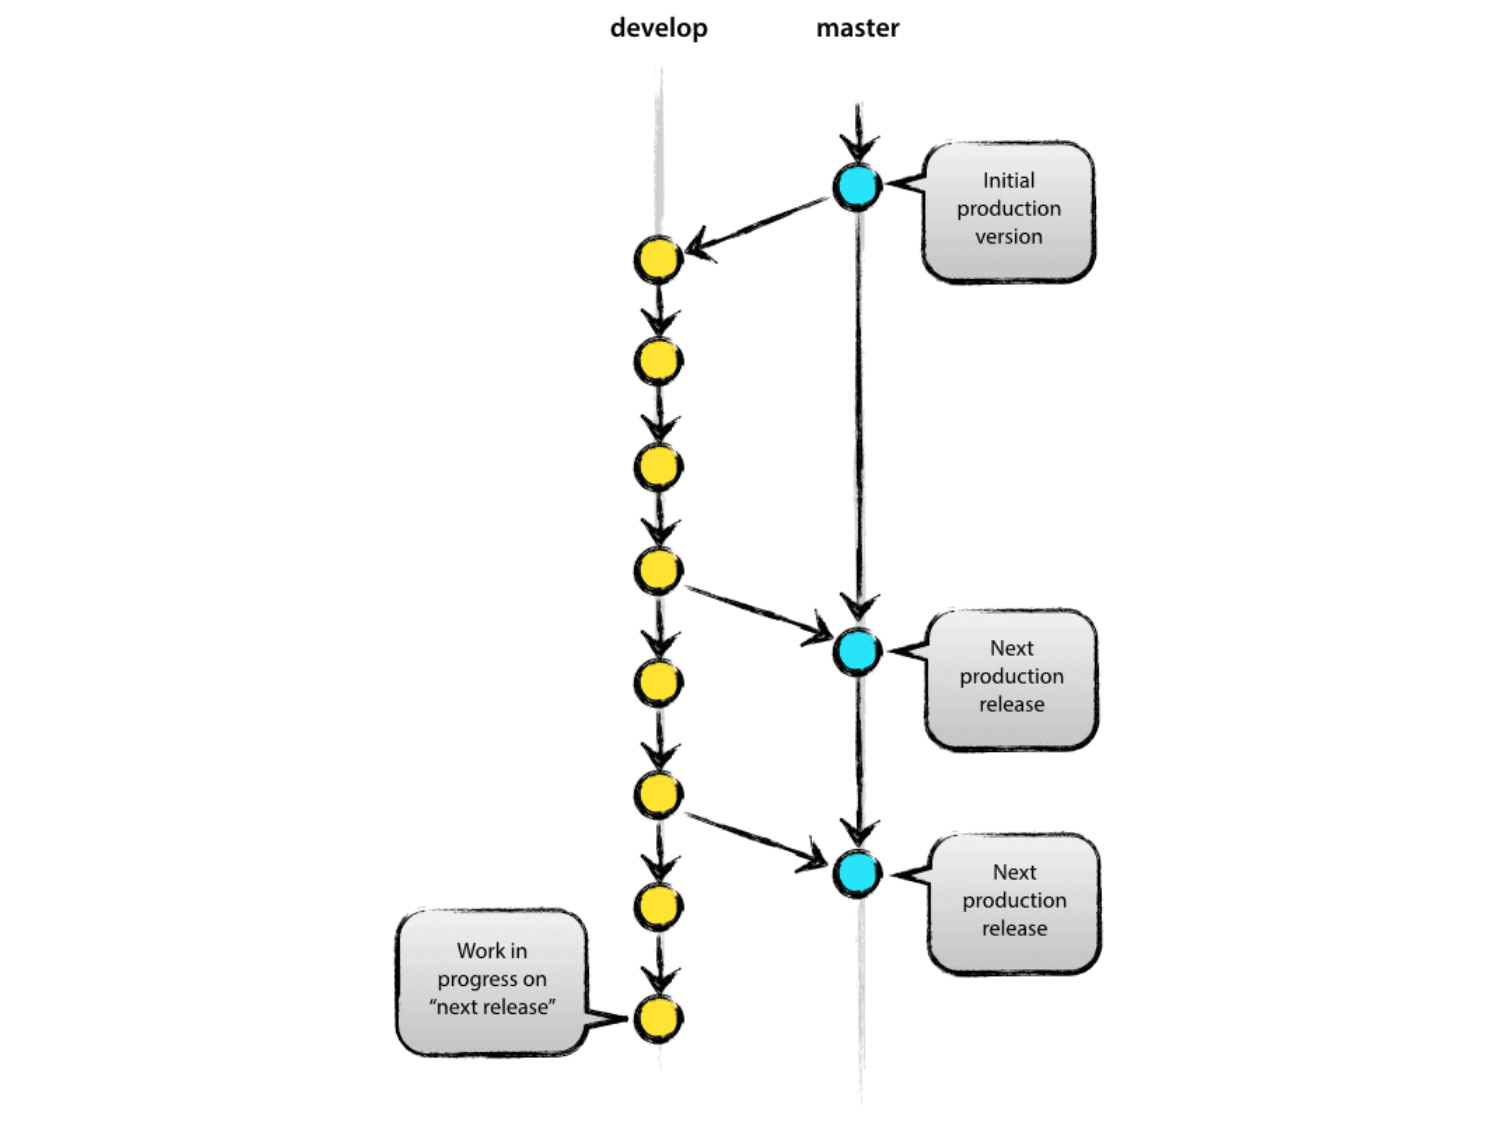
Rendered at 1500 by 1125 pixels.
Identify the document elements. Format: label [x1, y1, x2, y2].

picture [374, 0, 1123, 1125]
